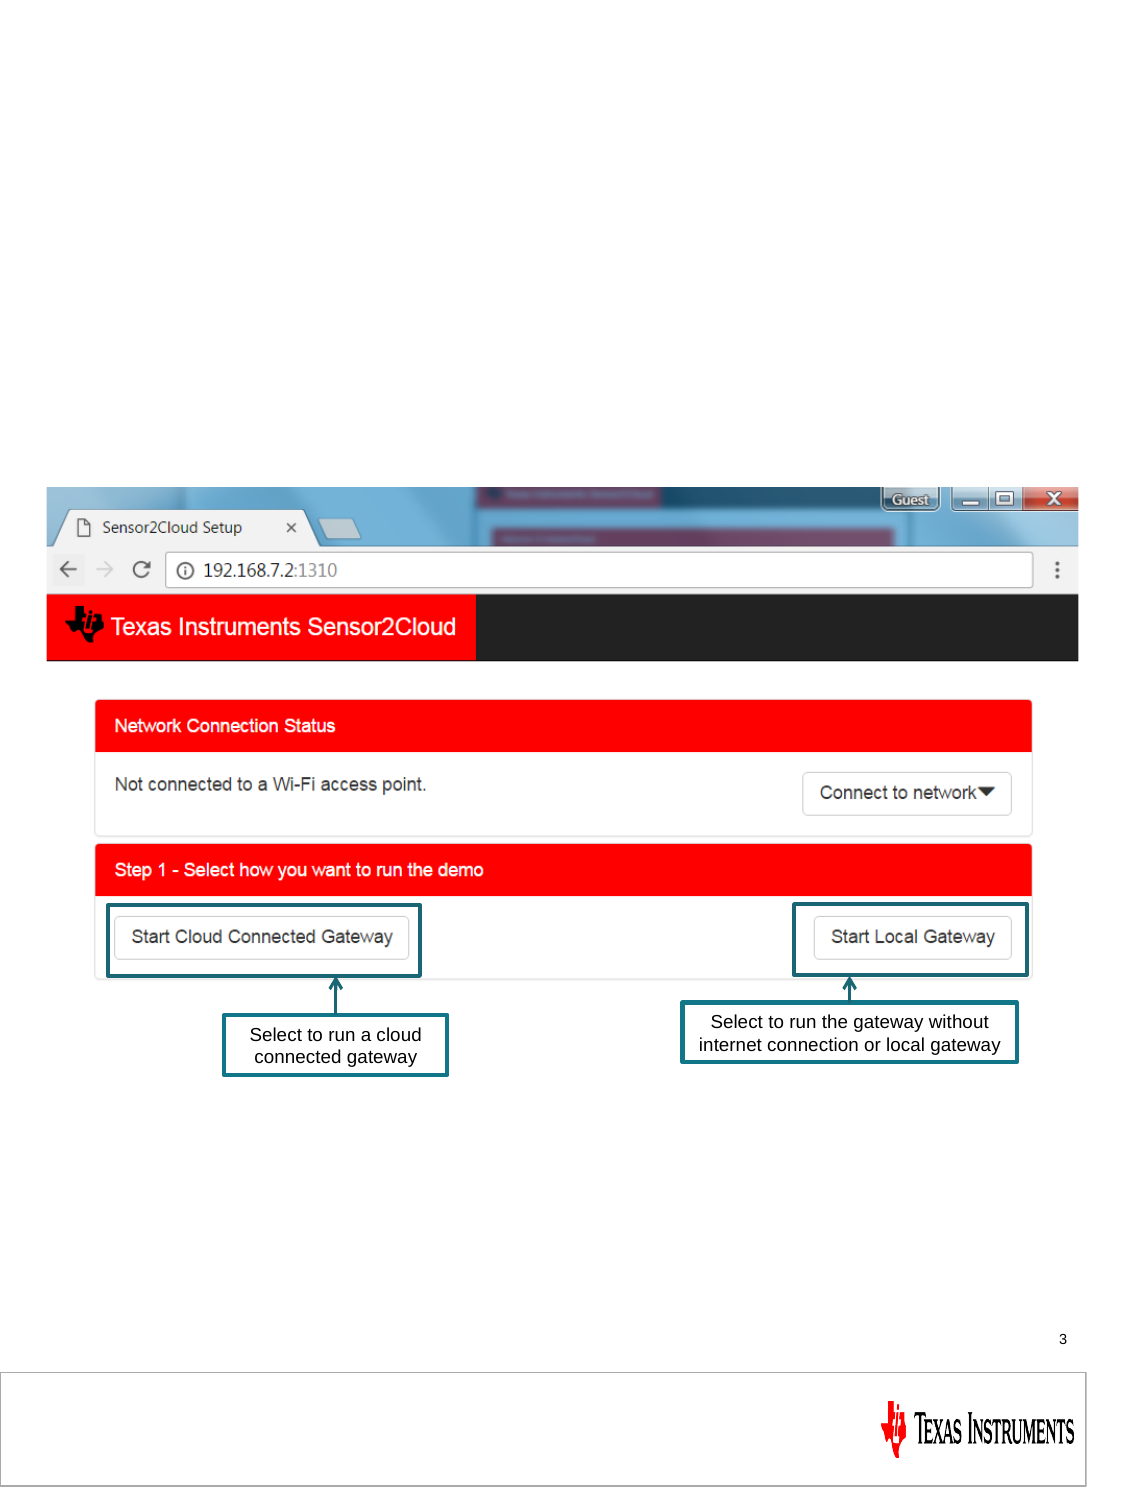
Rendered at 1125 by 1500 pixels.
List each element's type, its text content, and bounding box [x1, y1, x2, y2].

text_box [46, 487, 1079, 1076]
picture [881, 1401, 1074, 1458]
slide_number 3 [816, 1322, 1080, 1369]
